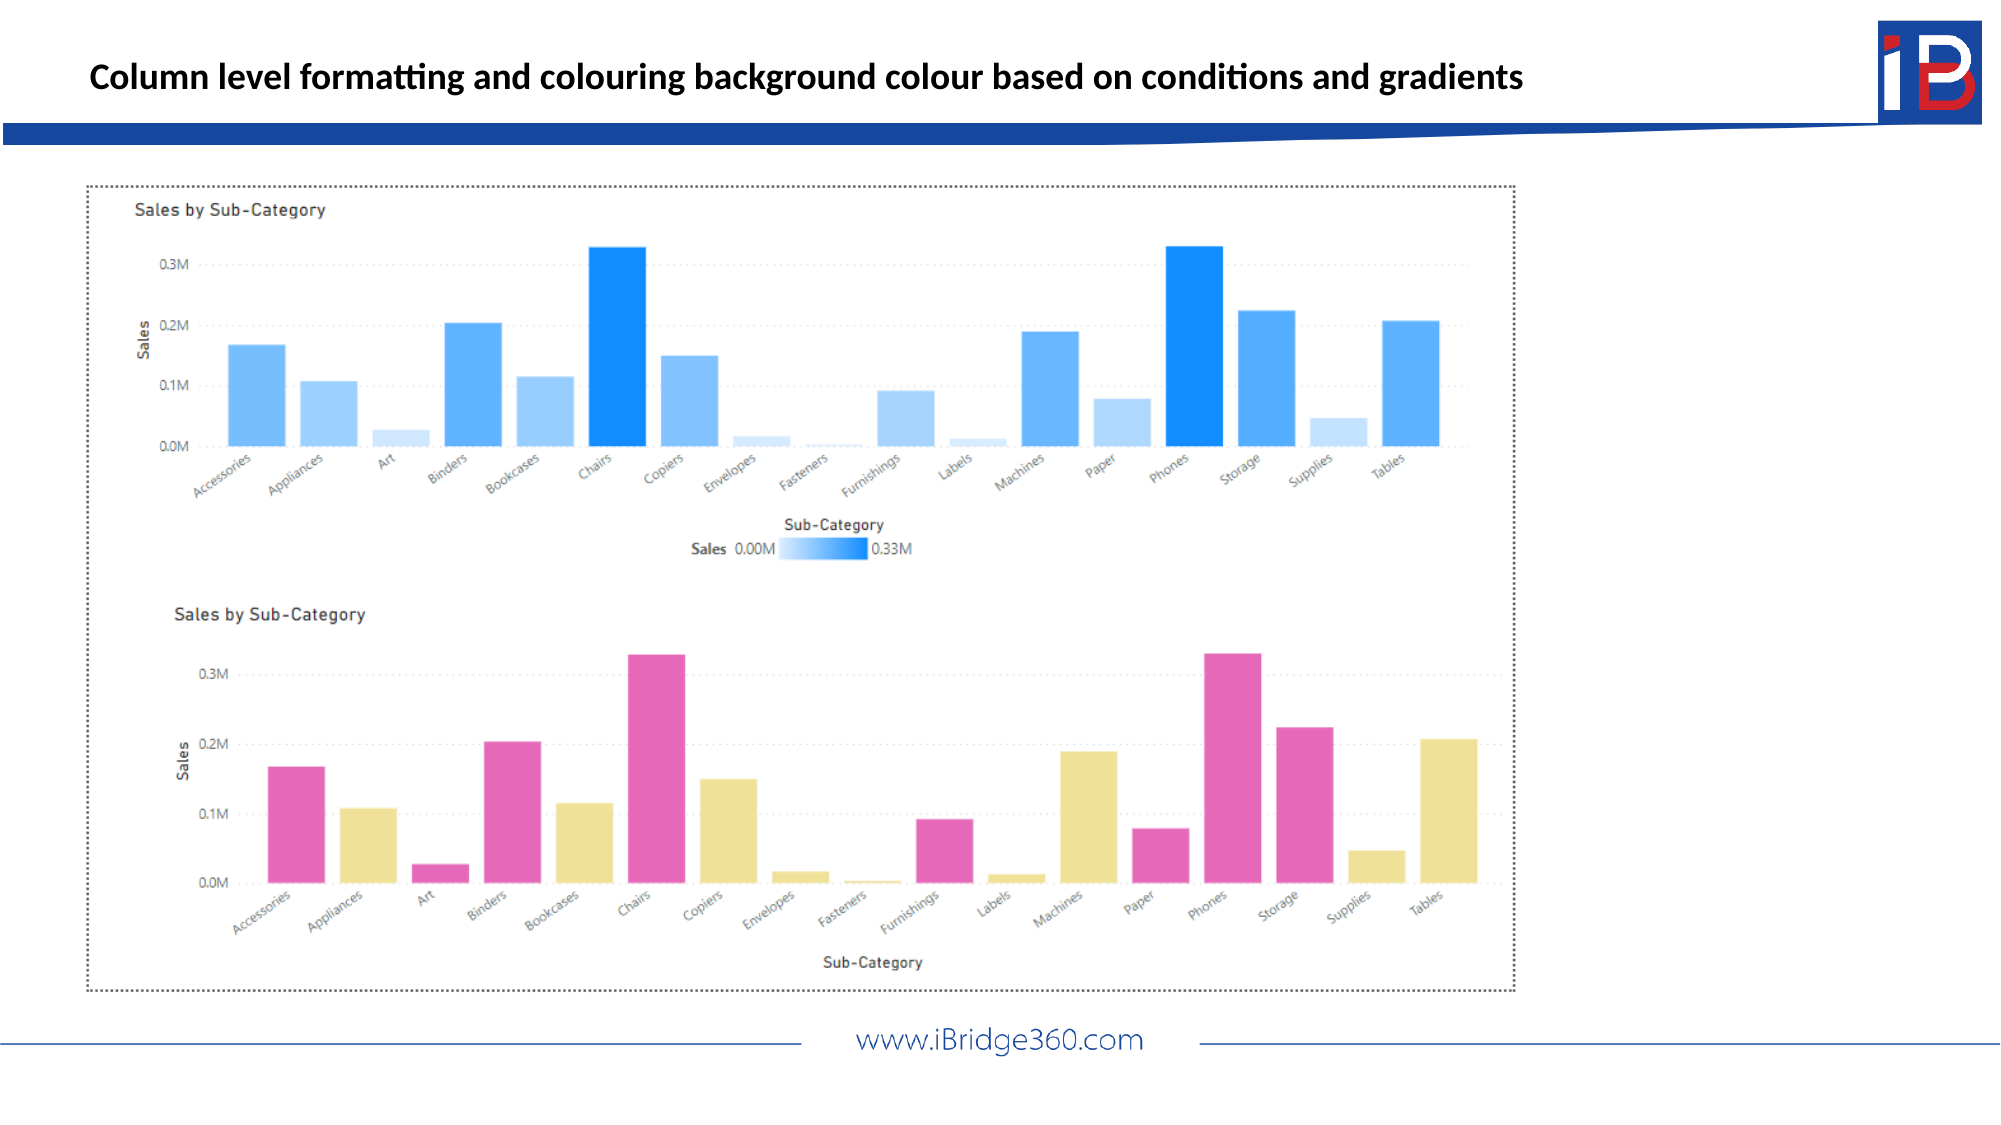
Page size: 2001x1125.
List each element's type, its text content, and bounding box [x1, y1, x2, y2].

picture [0, 7, 1993, 145]
list Column level formatting and colouring background colour based on conditions and gradients [75, 22, 1877, 118]
picture [0, 1023, 2001, 1057]
picture [74, 184, 1525, 1001]
